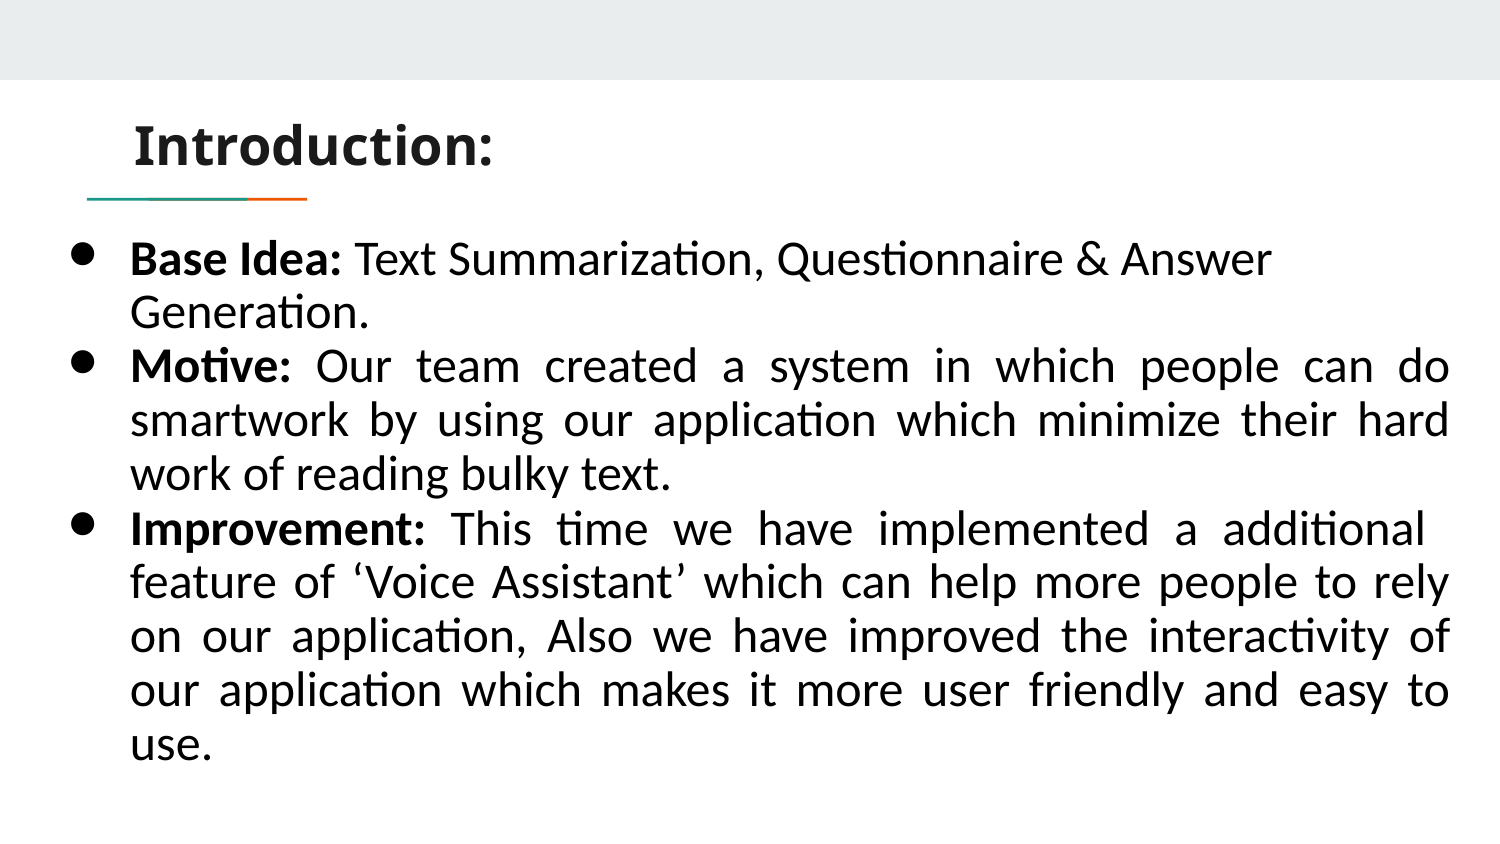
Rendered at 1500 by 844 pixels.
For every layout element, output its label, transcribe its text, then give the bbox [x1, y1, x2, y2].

list Base Idea: Text Summarization, Questionnaire & Answer Generation. Motive: Our team created a system in which people can do smartwork by using our application which minimize their hard work of reading bulky text. Improvement: This time we have implemented a additional feature of ‘Voice Assistant’ which can help more people to rely on our application, Also we have improved the interactivity of our application which makes it more user friendly and easy to use. [40, 216, 1466, 844]
title Introduction: [119, 96, 1381, 191]
